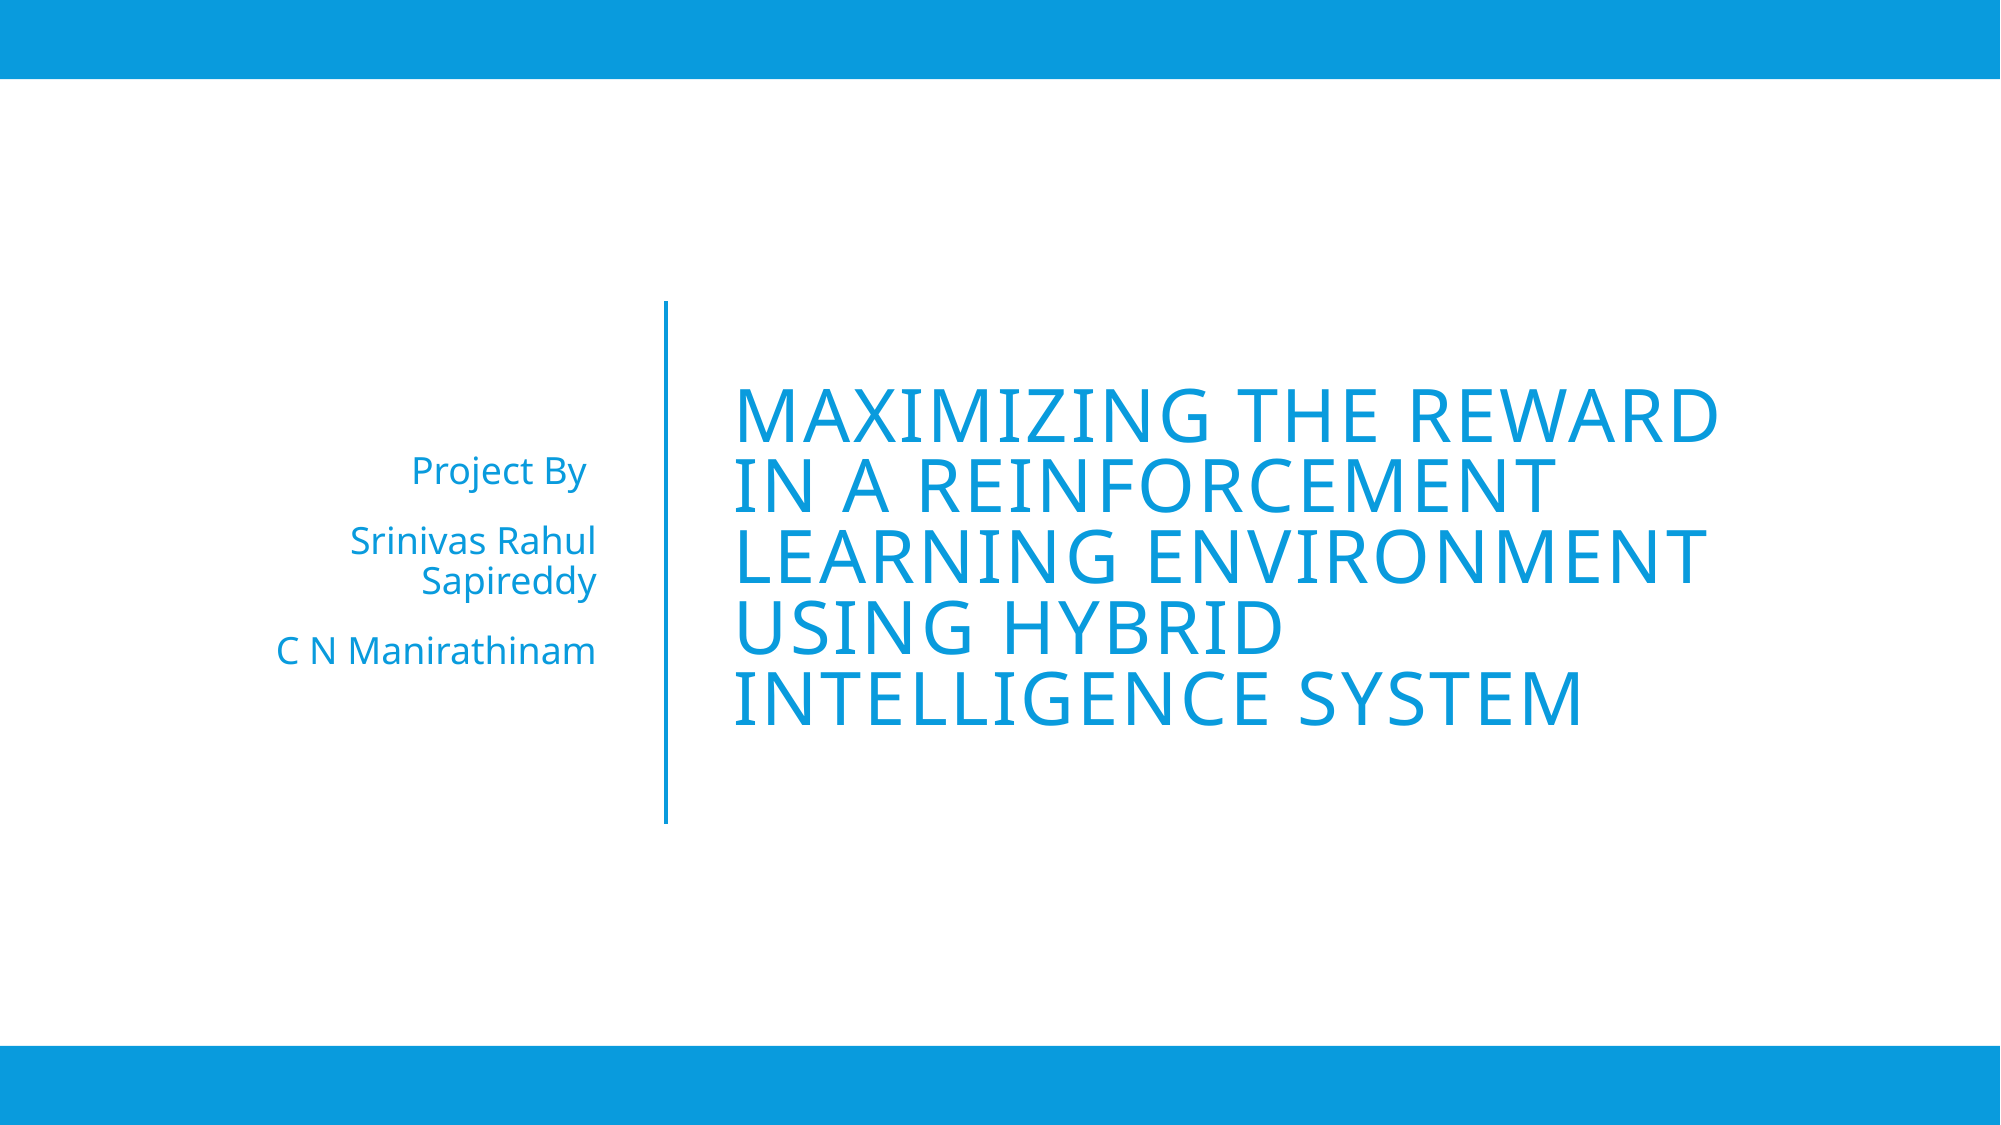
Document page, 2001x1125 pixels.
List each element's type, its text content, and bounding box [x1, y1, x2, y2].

title Maximizing the reward in a Reinforcement Learning environment using Hybrid Intelligence System [718, 355, 1749, 770]
subtitle Project By Srinivas Rahul Sapireddy C N Manirathinam [197, 355, 612, 770]
text_box [0, 1045, 2000, 1125]
text_box [0, 80, 2000, 1045]
text_box [0, 0, 2000, 80]
